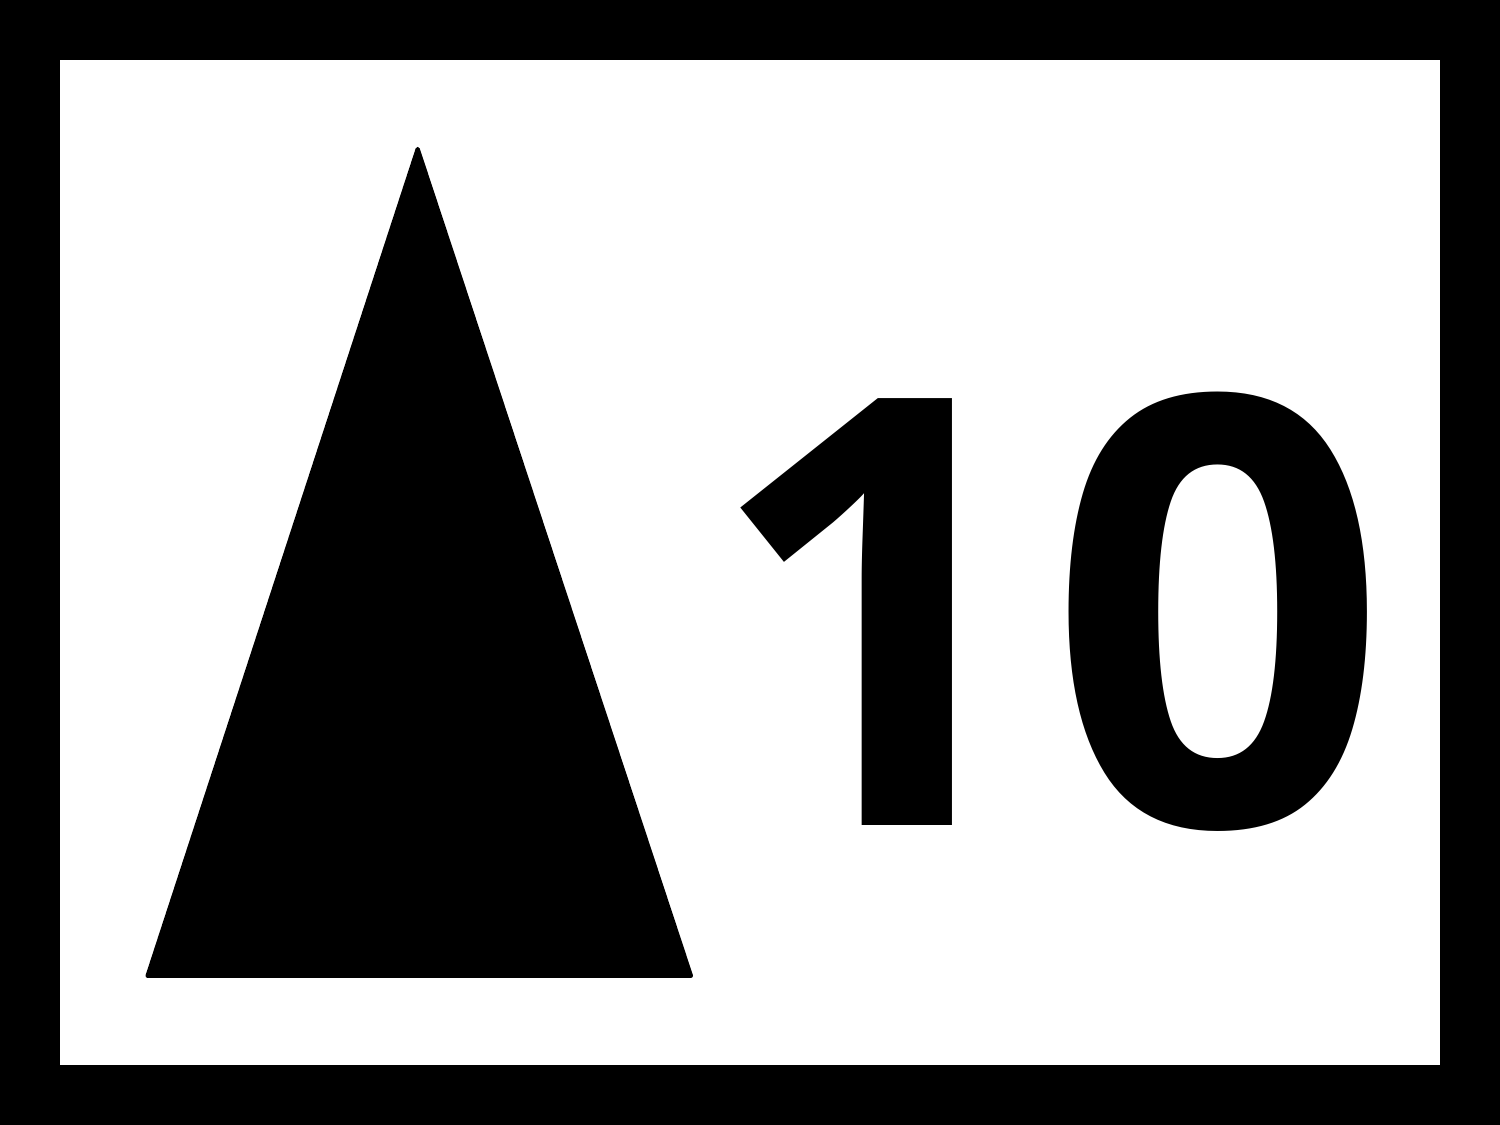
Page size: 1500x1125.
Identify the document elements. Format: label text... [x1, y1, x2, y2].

text_box [145, 146, 693, 978]
text_box [0, 0, 1500, 1125]
text_box 10 [690, 219, 1483, 953]
